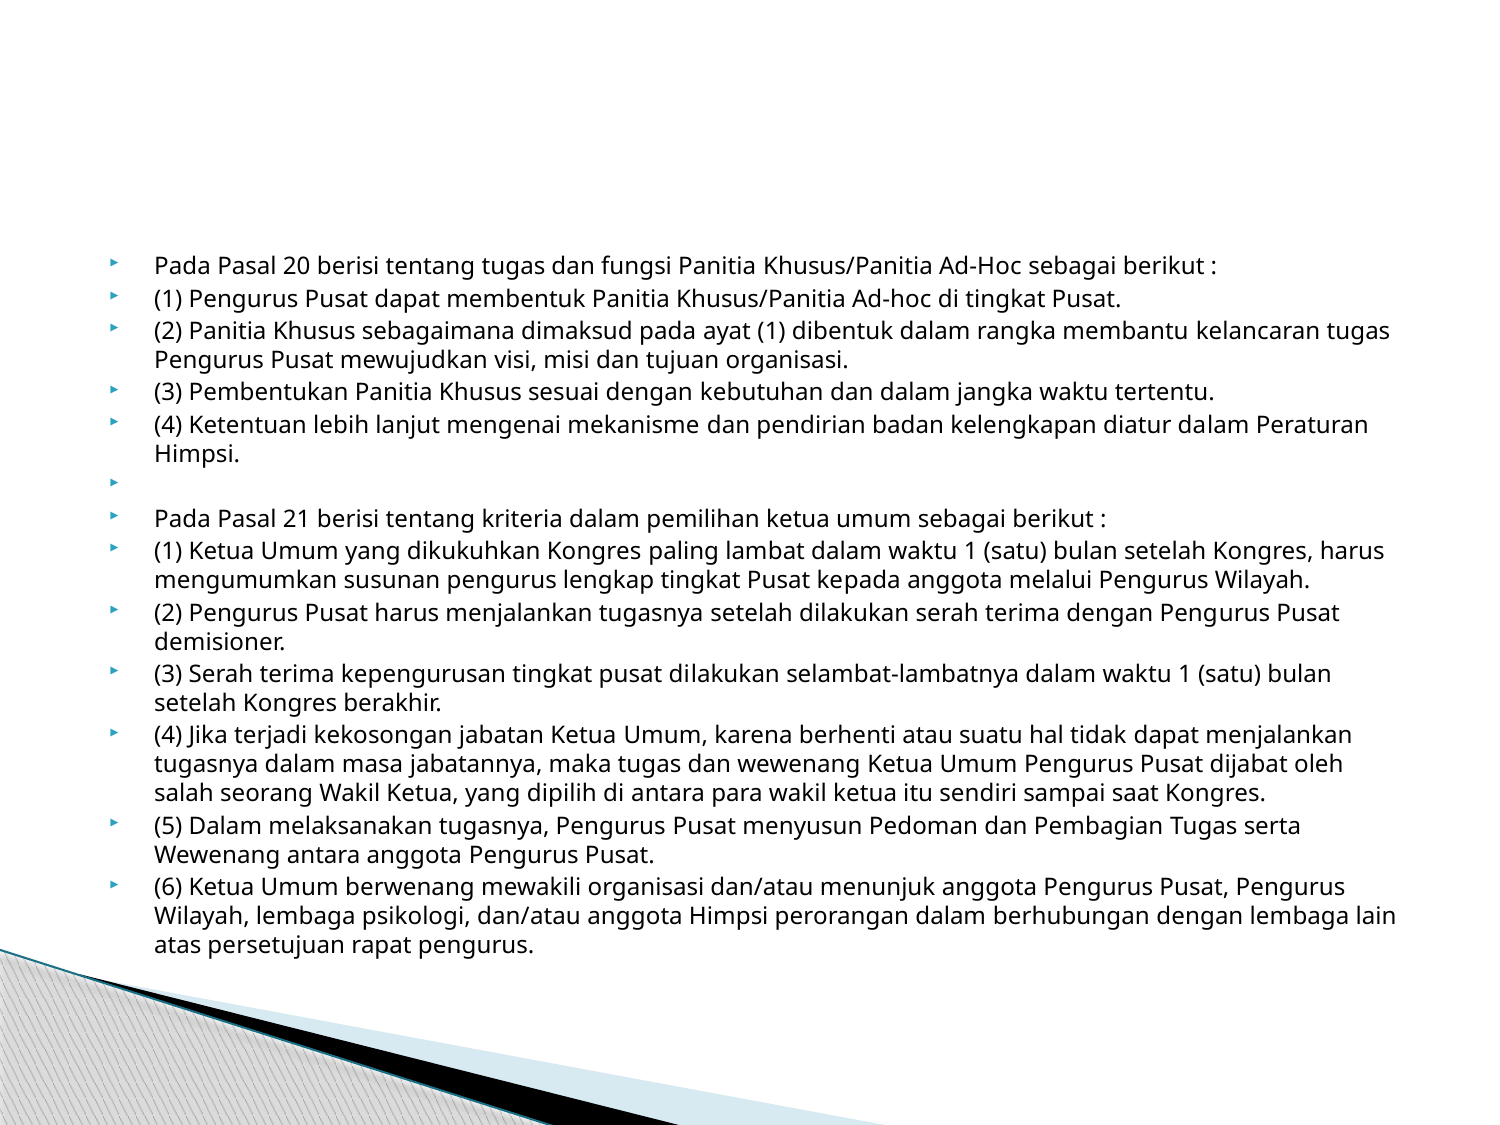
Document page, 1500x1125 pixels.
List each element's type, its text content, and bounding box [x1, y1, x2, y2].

list Pada Pasal 20 berisi tentang tugas dan fungsi Panitia Khusus/Panitia Ad-Hoc sebagai berikut : (1) Pengurus Pusat dapat membentuk Panitia Khusus/Panitia Ad-hoc di tingkat Pusat. (2) Panitia Khusus sebagaimana dimaksud pada ayat (1) dibentuk dalam rangka membantu kelancaran tugas Pengurus Pusat mewujudkan visi, misi dan tujuan organisasi. (3) Pembentukan Panitia Khusus sesuai dengan kebutuhan dan dalam jangka waktu tertentu. (4) Ketentuan lebih lanjut mengenai mekanisme dan pendirian badan kelengkapan diatur dalam Peraturan Himpsi. Pada Pasal 21 berisi tentang kriteria dalam pemilihan ketua umum sebagai berikut : (1) Ketua Umum yang dikukuhkan Kongres paling lambat dalam waktu 1 (satu) bulan setelah Kongres, harus mengumumkan susunan pengurus lengkap tingkat Pusat kepada anggota melalui Pengurus Wilayah. (2) Pengurus Pusat harus menjalankan tugasnya setelah dilakukan serah terima dengan Pengurus Pusat demisioner. (3) Serah terima kepengurusan tingkat pusat dilakukan selambat-lambatnya dalam waktu 1 (satu) bulan setelah Kongres berakhir. (4) Jika terjadi kekosongan jabatan Ketua Umum, karena berhenti atau suatu hal tidak dapat menjalankan tugasnya dalam masa jabatannya, maka tugas dan wewenang Ketua Umum Pengurus Pusat dijabat oleh salah seorang Wakil Ketua, yang dipilih di antara para wakil ketua itu sendiri sampai saat Kongres. (5) Dalam melaksanakan tugasnya, Pengurus Pusat menyusun Pedoman dan Pembagian Tugas serta Wewenang antara anggota Pengurus Pusat. (6) Ketua Umum berwenang mewakili organisasi dan/atau menunjuk anggota Pengurus Pusat, Pengurus Wilayah, lembaga psikologi, dan/atau anggota Himpsi perorangan dalam berhubungan dengan lembaga lain atas persetujuan rapat pengurus. [75, 243, 1425, 986]
